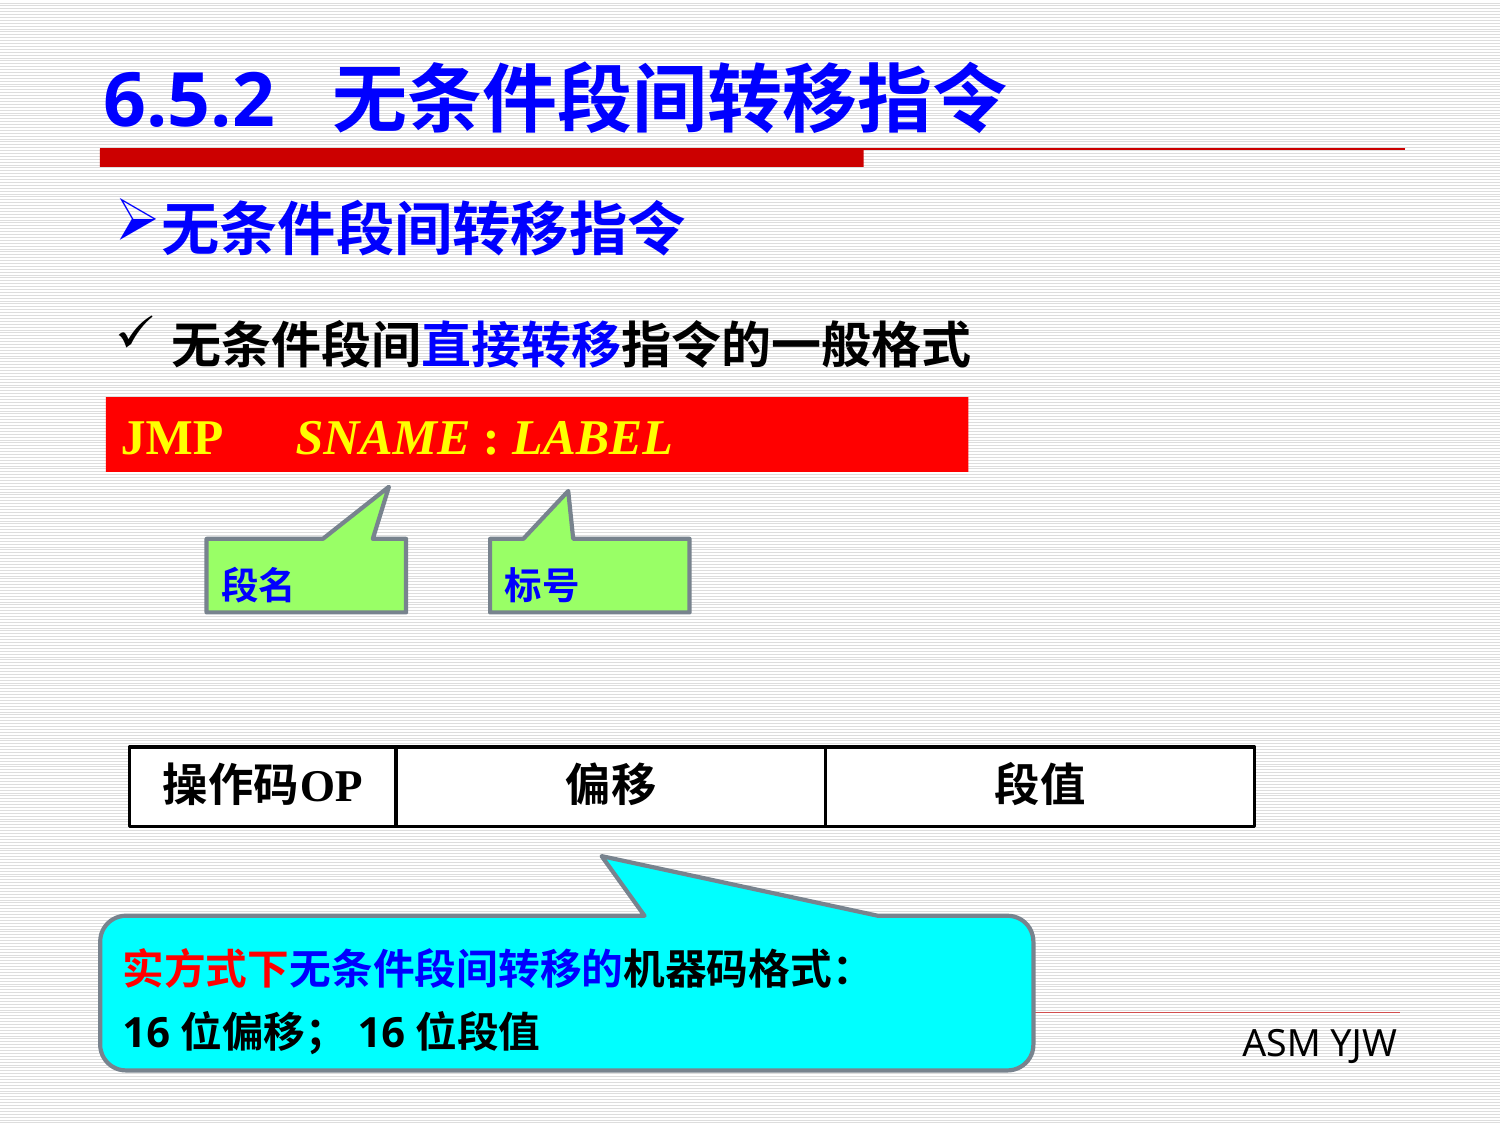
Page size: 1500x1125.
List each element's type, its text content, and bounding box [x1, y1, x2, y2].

text_box JMP SNAME : LABEL [105, 397, 969, 472]
text_box 无条件段间直接转移指令的一般格式 [100, 290, 1424, 381]
text_box 实方式下无条件段间转移的机器码格式： 16位偏移；16位段值 [98, 854, 1036, 1073]
text_box 段名 [204, 485, 409, 615]
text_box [121, 739, 1262, 835]
title 6.5.2 无条件段间转移指令 [88, 42, 1448, 149]
text_box 标号 [488, 488, 692, 615]
text_box 无条件段间转移指令 [100, 184, 1400, 270]
